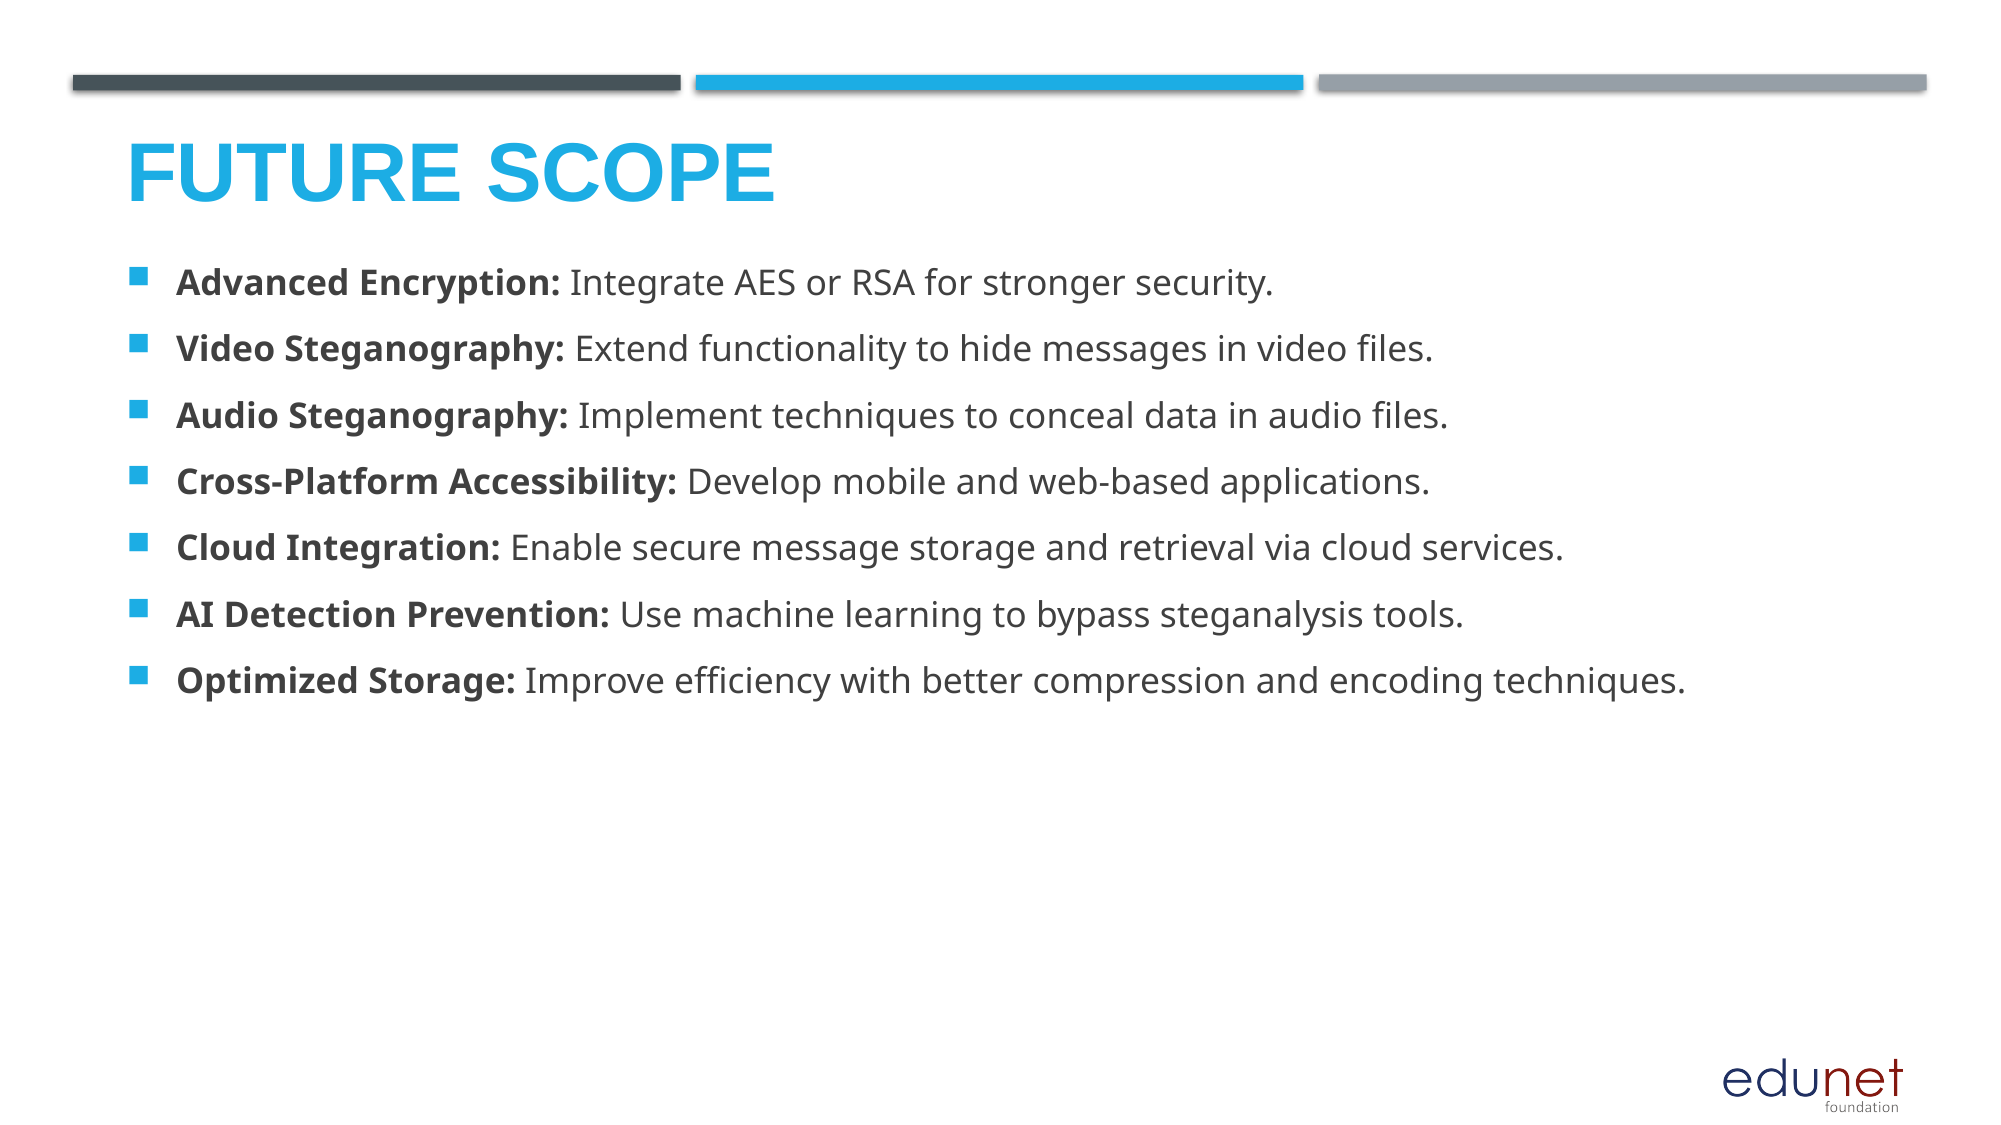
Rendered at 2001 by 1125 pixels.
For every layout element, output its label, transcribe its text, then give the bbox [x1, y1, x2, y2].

text_box Future scope [110, 138, 853, 226]
picture [1719, 1056, 1905, 1116]
list Advanced Encryption: Integrate AES or RSA for stronger security. Video Steganography: Extend functionality to hide messages in video files. Audio Steganography: Implement techniques to conceal data in audio files. Cross-Platform Accessibility: Develop mobile and web-based applications. Cloud Integration: Enable secure message storage and retrieval via cloud services. AI Detection Prevention: Use machine learning to bypass steganalysis tools. Optimized Storage: Improve efficiency with better compression and encoding techniques. [110, 225, 1921, 731]
